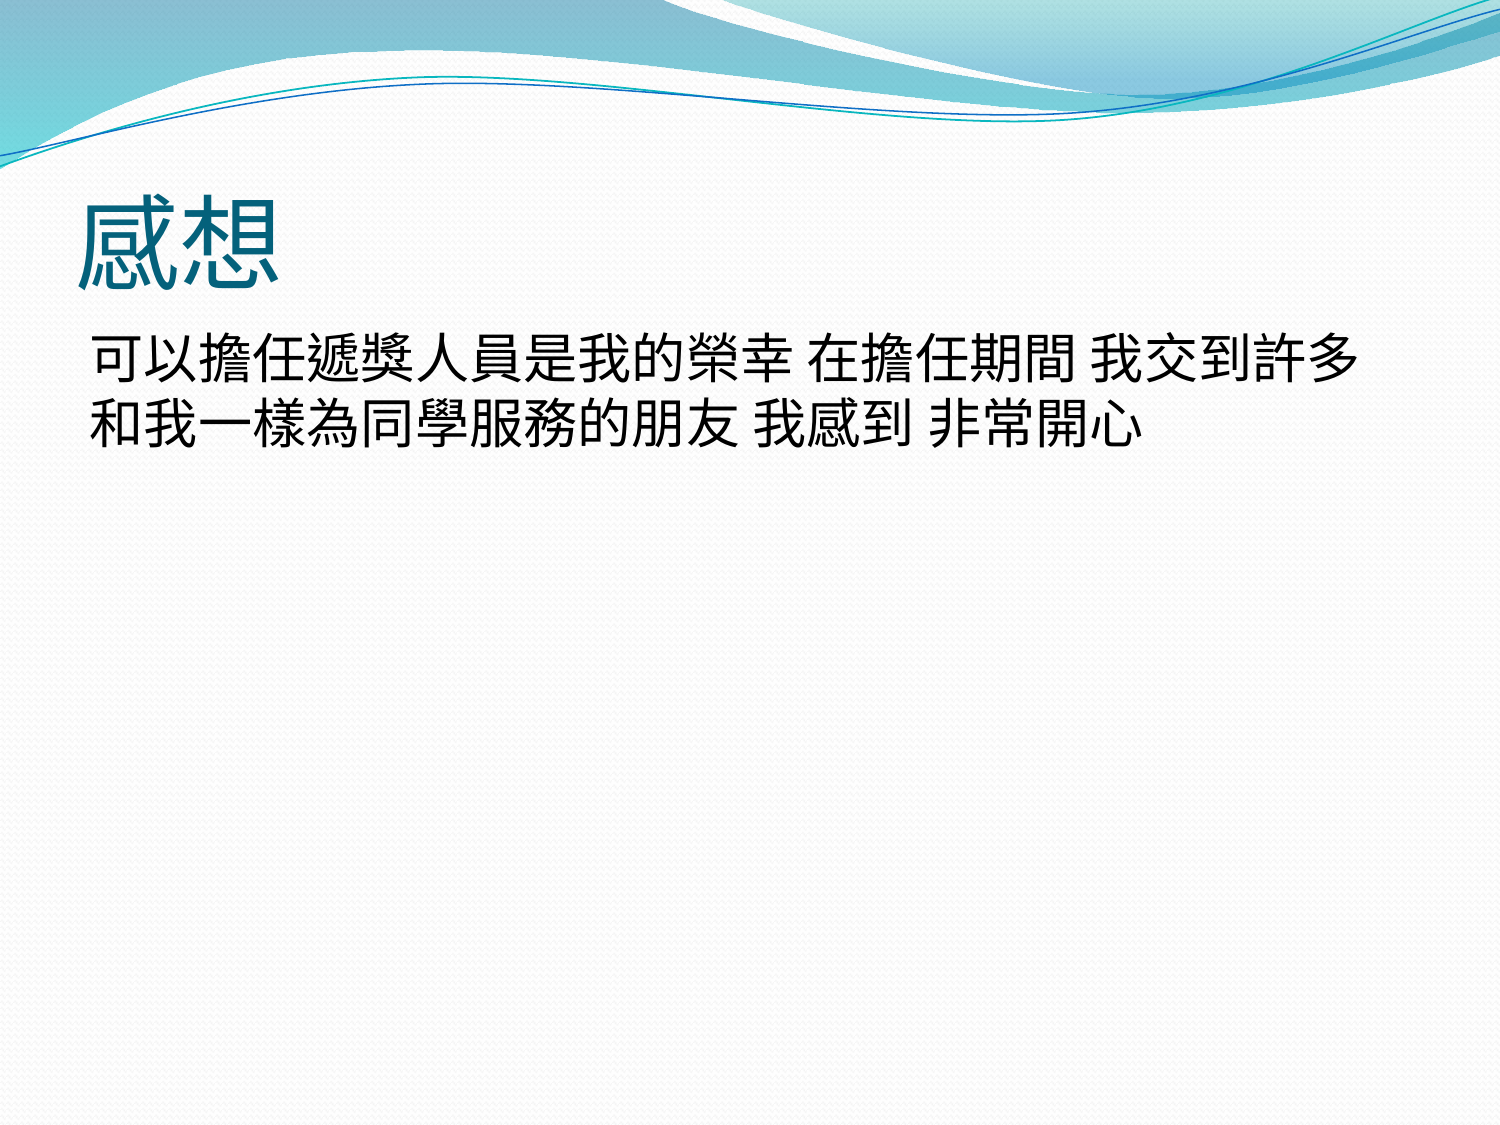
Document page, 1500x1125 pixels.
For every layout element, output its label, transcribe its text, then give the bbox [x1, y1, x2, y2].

title 感想 [75, 115, 1425, 303]
list 可以擔任遞獎人員是我的榮幸 在擔任期間 我交到許多和我一樣為同學服務的朋友 我感到 非常開心 [75, 317, 1425, 1038]
